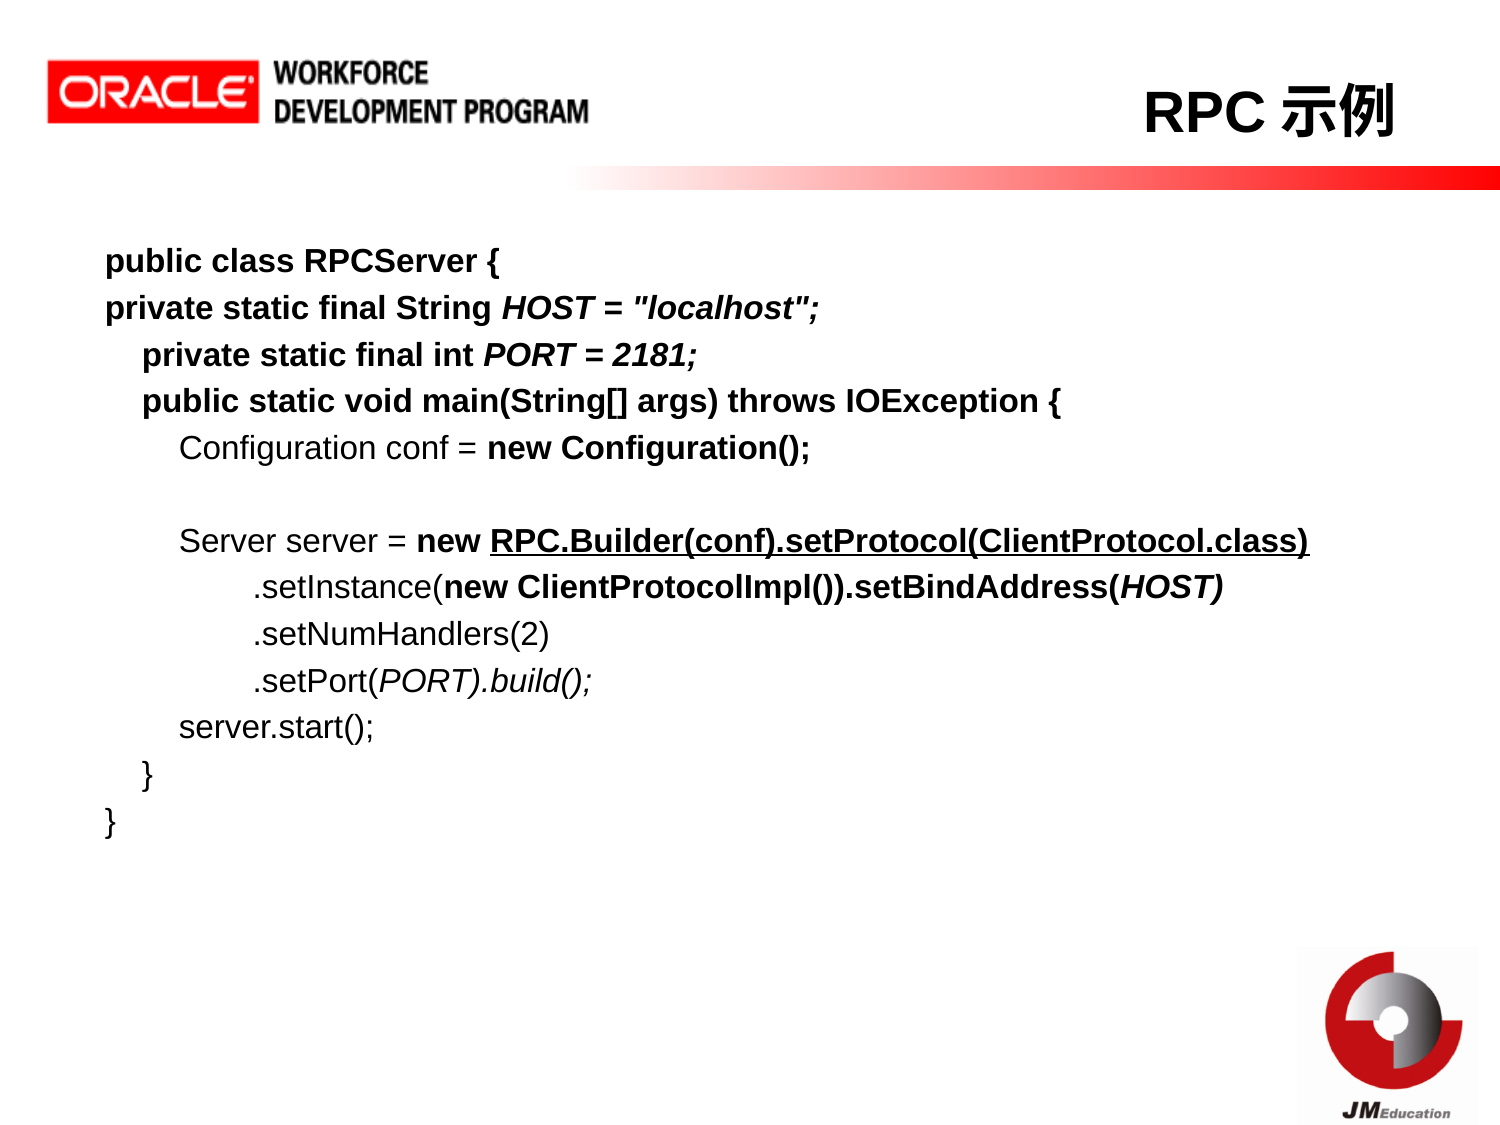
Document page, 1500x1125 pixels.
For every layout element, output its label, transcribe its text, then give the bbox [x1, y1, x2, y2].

picture [0, 0, 636, 186]
title RPC示例 [99, 71, 1400, 217]
picture [1297, 947, 1478, 1125]
list public class RPCServer { private static final String HOST = "localhost"; private static final int PORT = 2181; public static void main(String[] args) throws IOException { Configuration conf = new Configuration(); Server server = new RPC.Builder(conf).setProtocol(ClientProtocol.class) .setInstance(new ClientProtocolImpl()).setBindAddress(HOST) .setNumHandlers(2) .setPort(PORT).build(); server.start(); } } [99, 237, 1400, 883]
